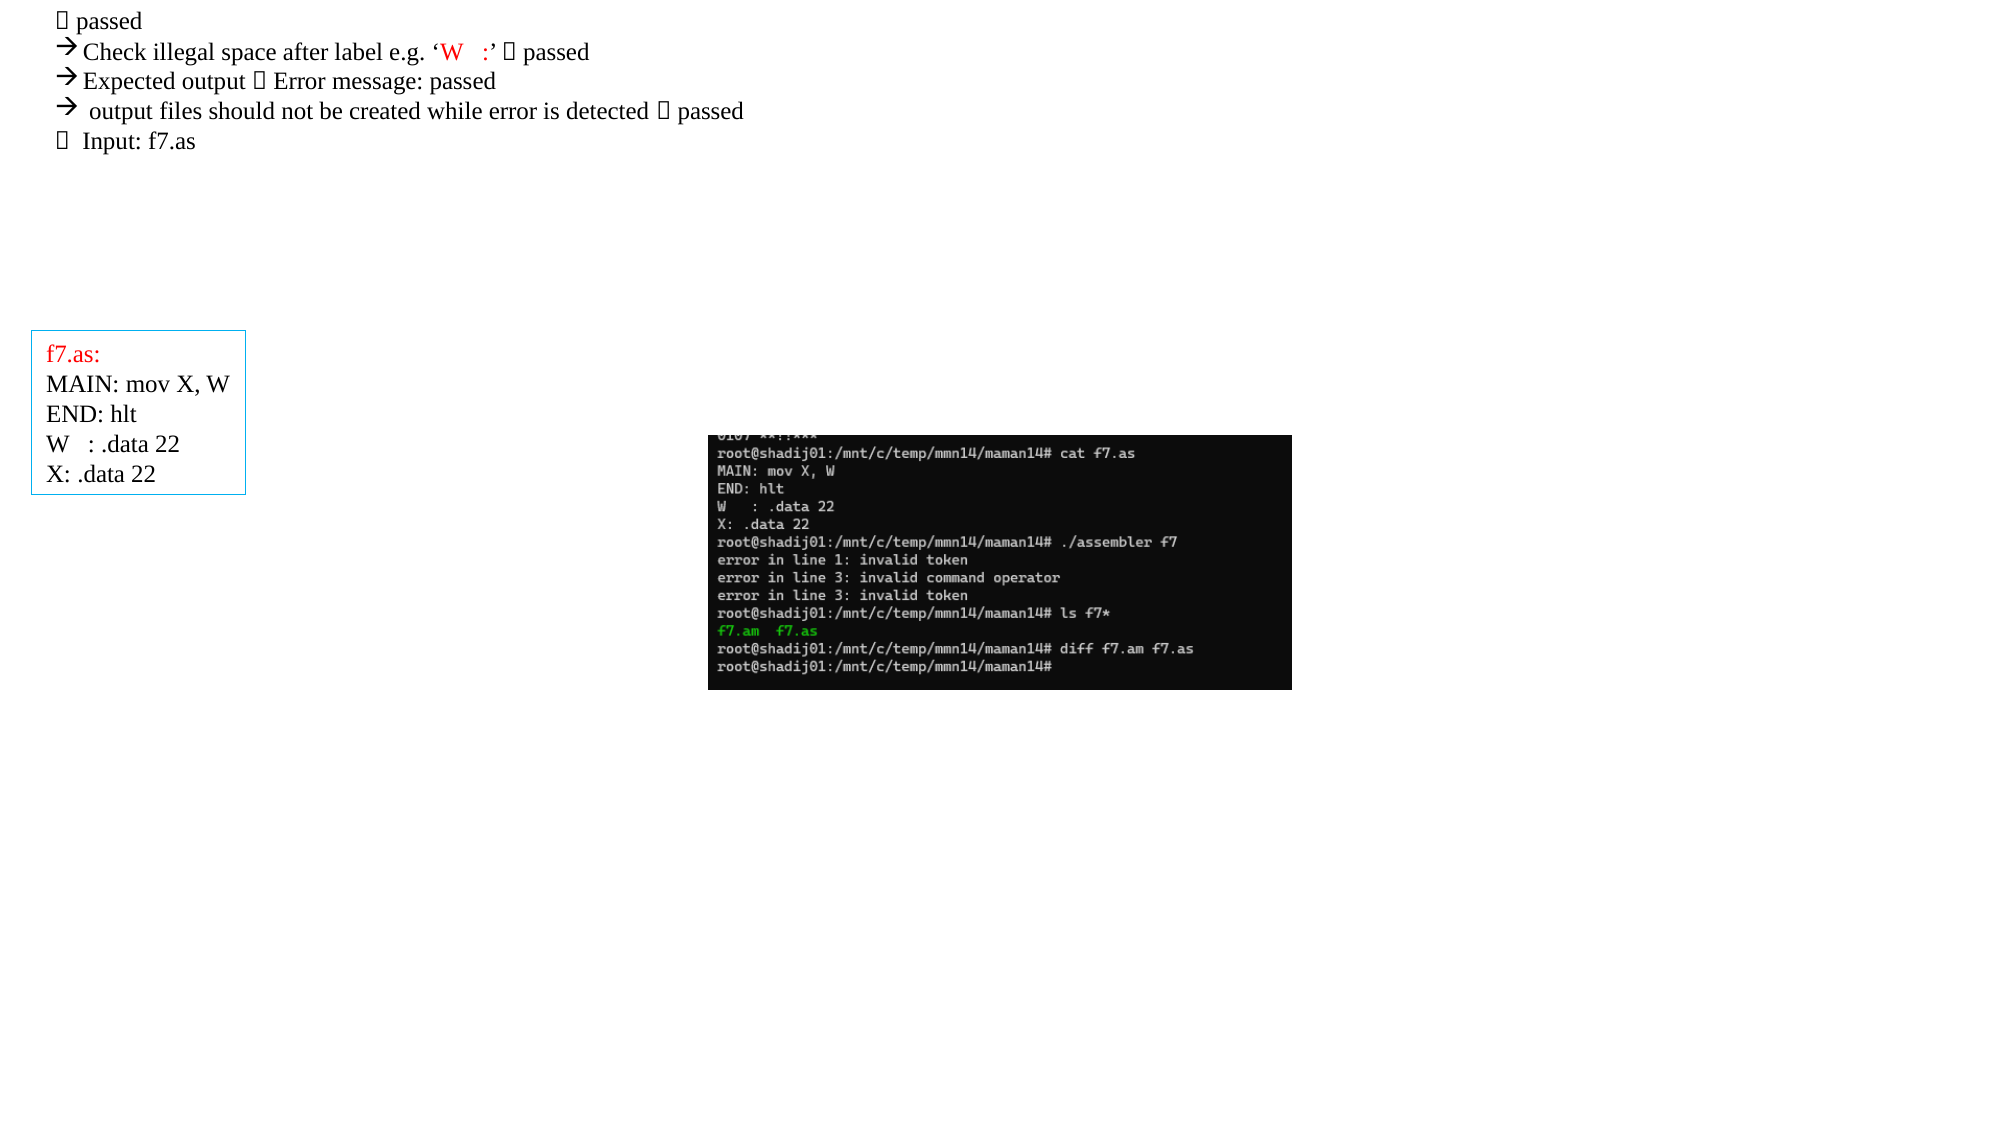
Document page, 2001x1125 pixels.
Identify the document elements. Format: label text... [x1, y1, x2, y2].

text_box  passed Check illegal space after label e.g. ‘W :’  passed Expected output  Error message: passed output files should not be created while error is detected  passed  Input: f7.as [40, 0, 759, 163]
picture [708, 435, 1292, 690]
text_box f7.as: MAIN: mov X, W END: hlt W : .data 22 X: .data 22 [31, 330, 246, 495]
